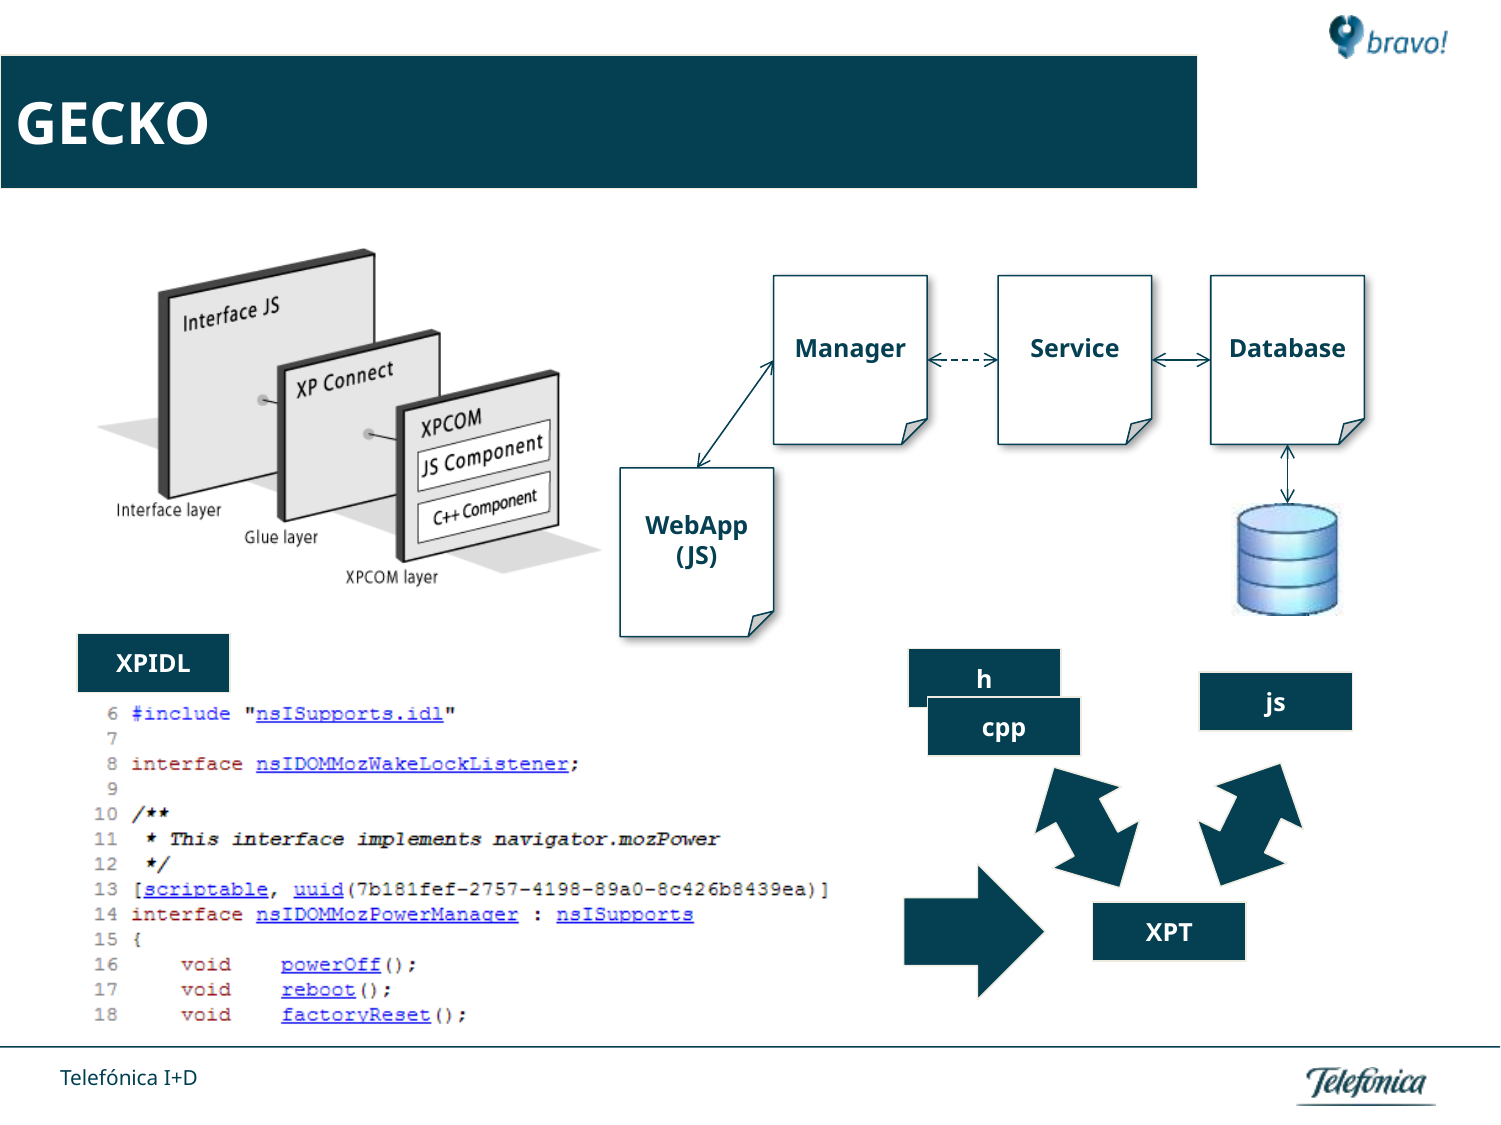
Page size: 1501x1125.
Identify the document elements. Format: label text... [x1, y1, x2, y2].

text_box Service [998, 275, 1152, 445]
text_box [696, 359, 774, 469]
text_box XPT [1092, 902, 1247, 962]
text_box WebApp (JS) [620, 467, 774, 637]
text_box js [1198, 672, 1353, 732]
text_box [903, 863, 1046, 1000]
text_box cpp [927, 697, 1081, 757]
text_box h [907, 648, 1062, 708]
text_box GECKO [0, 54, 1198, 189]
text_box [1197, 762, 1304, 887]
text_box XPIDL [76, 633, 231, 693]
picture [1329, 15, 1448, 59]
text_box Database [1210, 275, 1365, 445]
text_box Manager [773, 275, 928, 445]
picture [96, 247, 604, 596]
text_box [1033, 767, 1140, 888]
picture [1296, 1067, 1436, 1106]
picture [88, 698, 857, 1036]
picture [1231, 503, 1344, 616]
